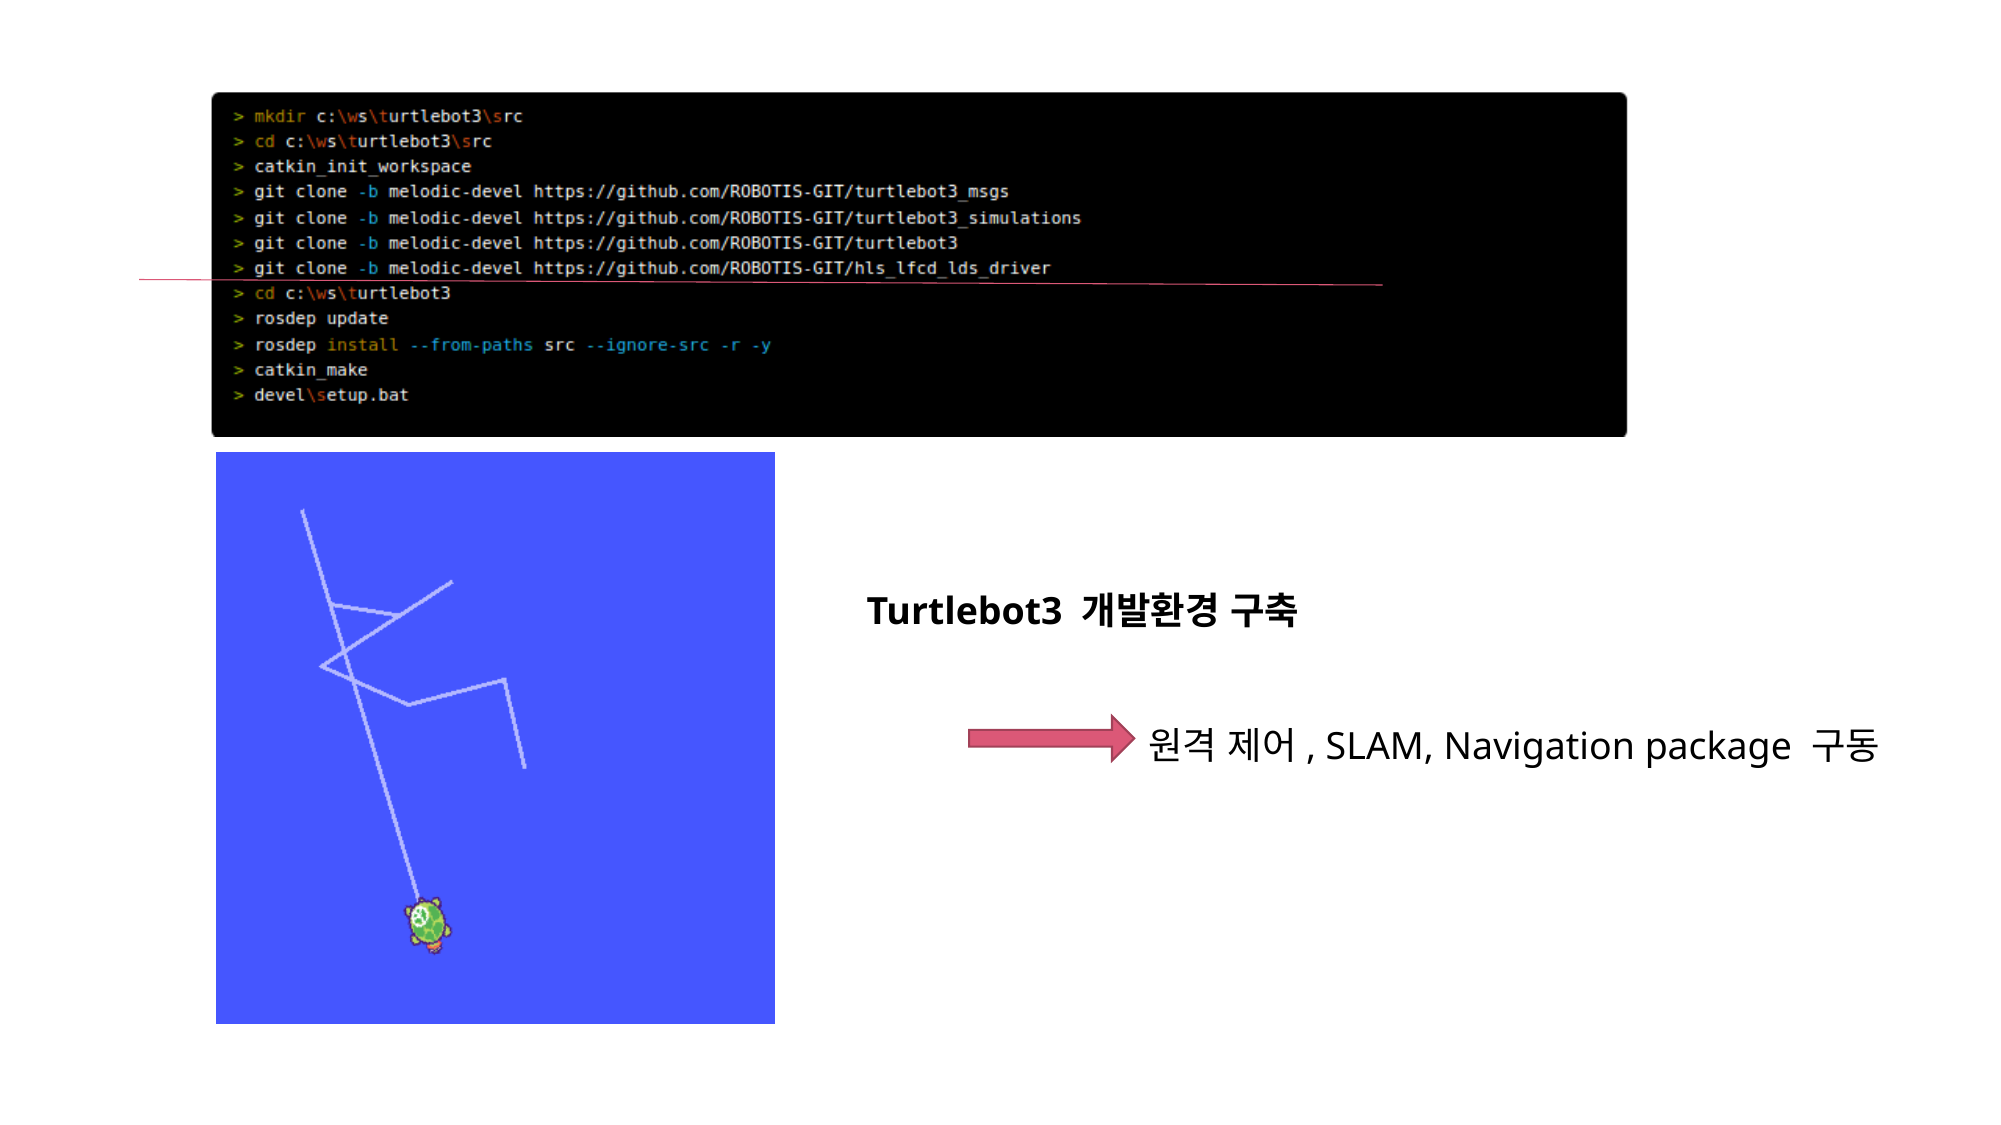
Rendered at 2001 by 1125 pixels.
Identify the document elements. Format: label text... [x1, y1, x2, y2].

picture [201, 91, 1632, 437]
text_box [139, 279, 1383, 285]
text_box [968, 713, 1136, 764]
text_box Turtlebot3 개발환경 구축 원격 제어, SLAM, Navigation package 구동 [851, 579, 2000, 820]
picture [216, 452, 775, 1024]
